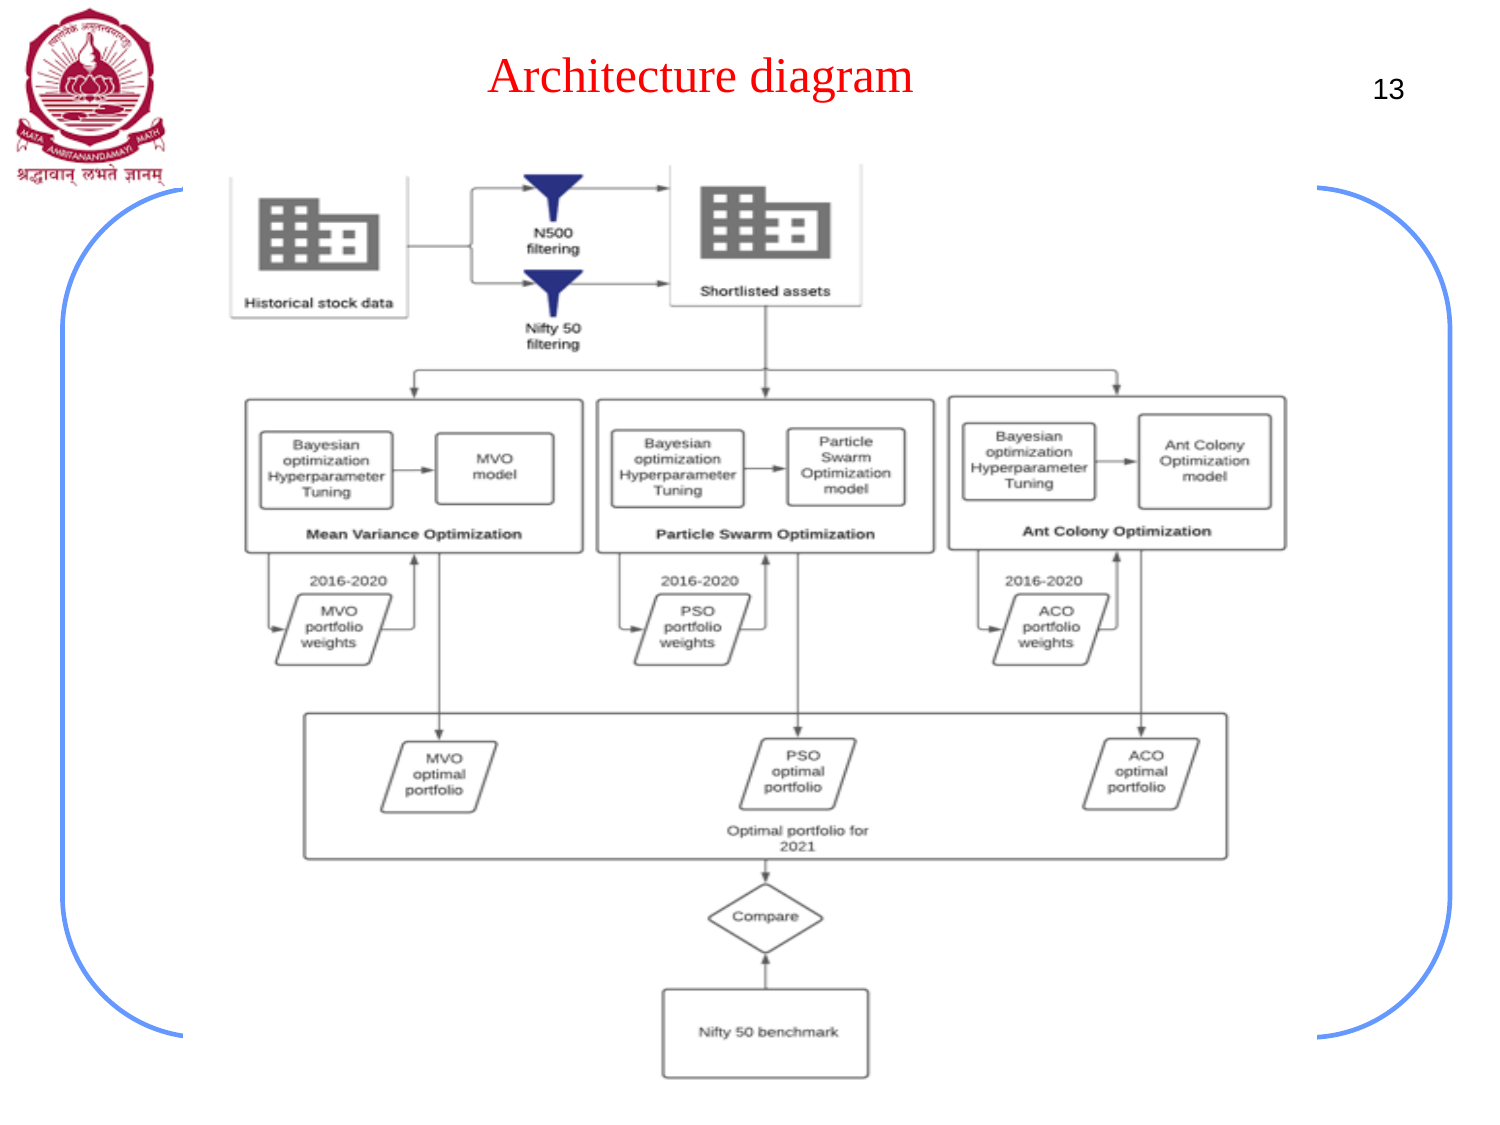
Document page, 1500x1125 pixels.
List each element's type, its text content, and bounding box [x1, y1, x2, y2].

slide_number 13 [1364, 62, 1413, 730]
title Architecture diagram [100, 0, 1301, 146]
picture [0, 6, 182, 188]
picture [183, 145, 1317, 1100]
